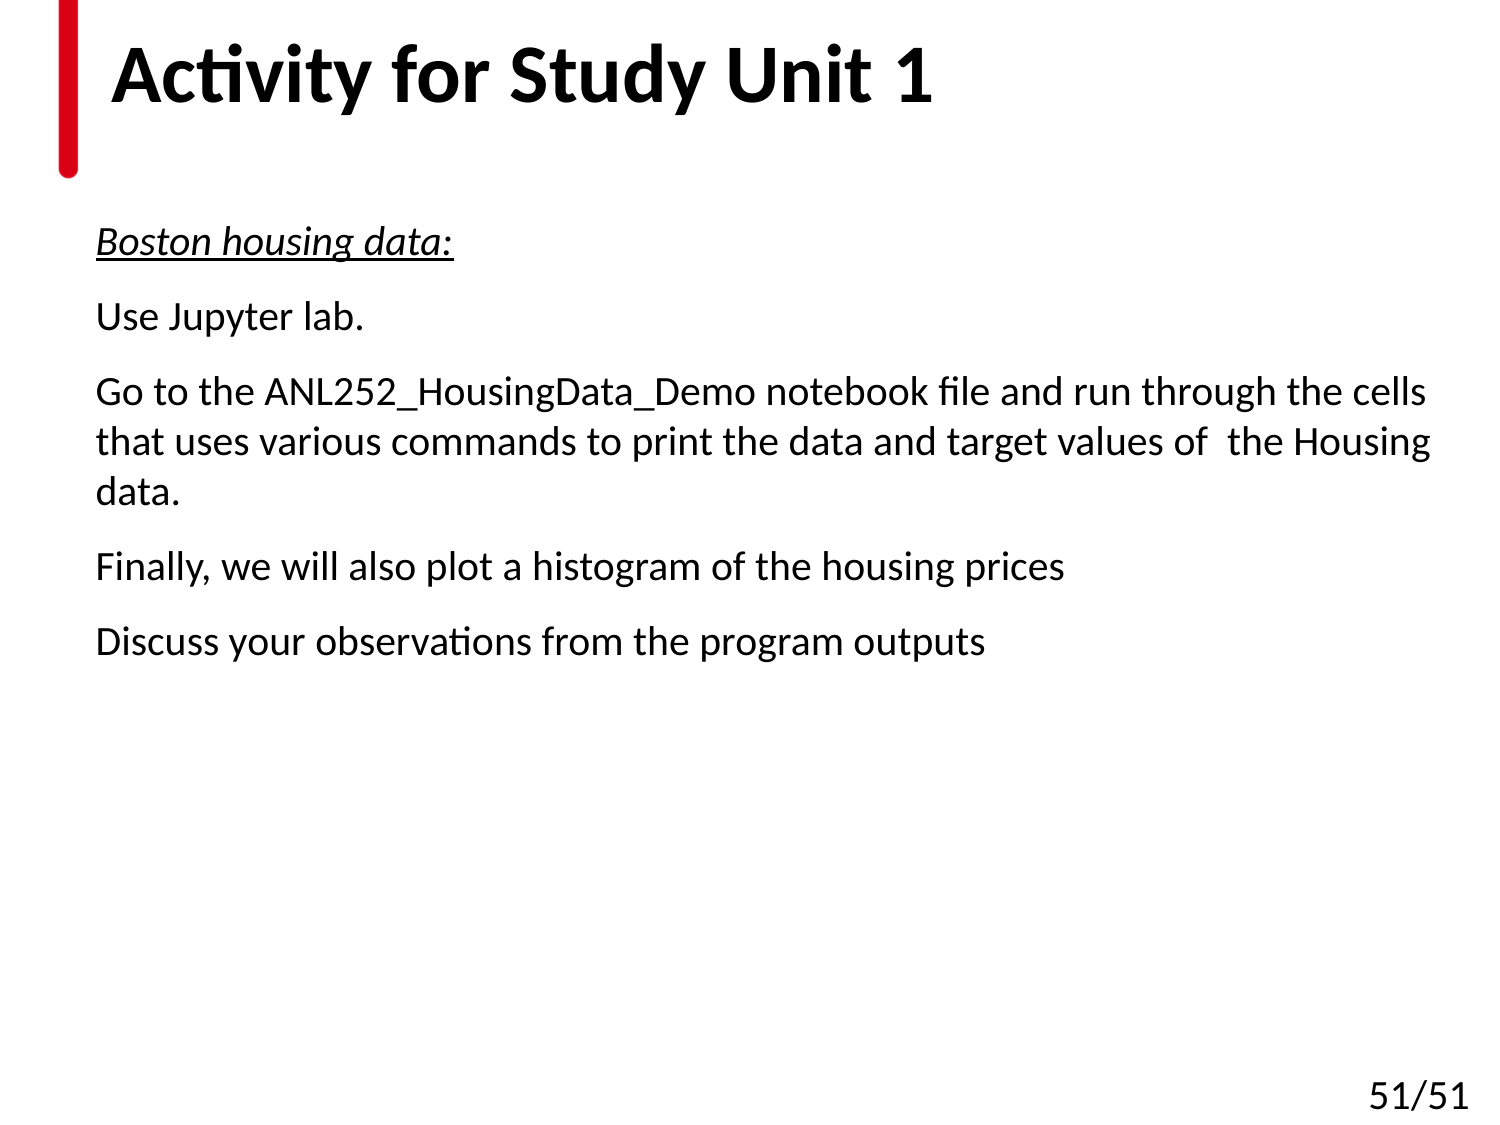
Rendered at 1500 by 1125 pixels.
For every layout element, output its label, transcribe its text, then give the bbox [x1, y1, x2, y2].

title Activity for Study Unit 1 [96, 0, 1500, 138]
list Boston housing data: Use Jupyter lab. Go to the ANL252_HousingData_Demo notebook file and run through the cells that uses various commands to print the data and target values of the Housing data. Finally, we will also plot a histogram of the housing prices Discuss your observations from the program outputs [80, 206, 1470, 701]
picture [57, 0, 81, 200]
